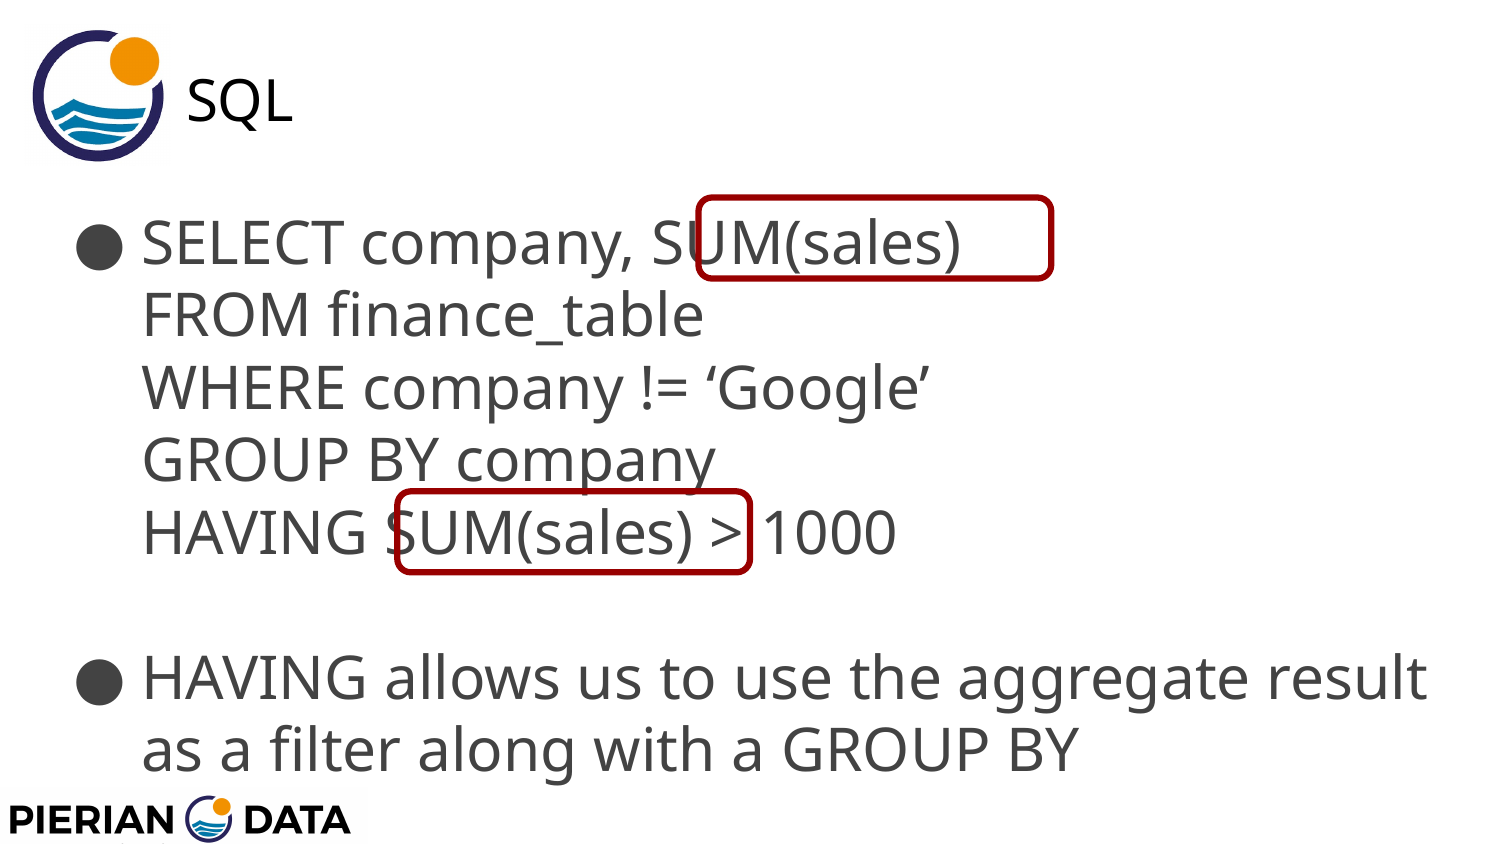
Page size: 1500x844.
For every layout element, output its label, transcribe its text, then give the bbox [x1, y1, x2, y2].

text_box [698, 197, 1052, 279]
title SQL [176, 48, 1449, 143]
picture [24, 24, 172, 167]
text_box [397, 491, 751, 573]
list SELECT company, SUM(sales) FROM finance_table WHERE company != ‘Google’ GROUP BY company HAVING SUM(sales) > 1000 HAVING allows us to use the aggregate result as a filter along with a GROUP BY [51, 189, 1476, 750]
picture [0, 787, 368, 844]
